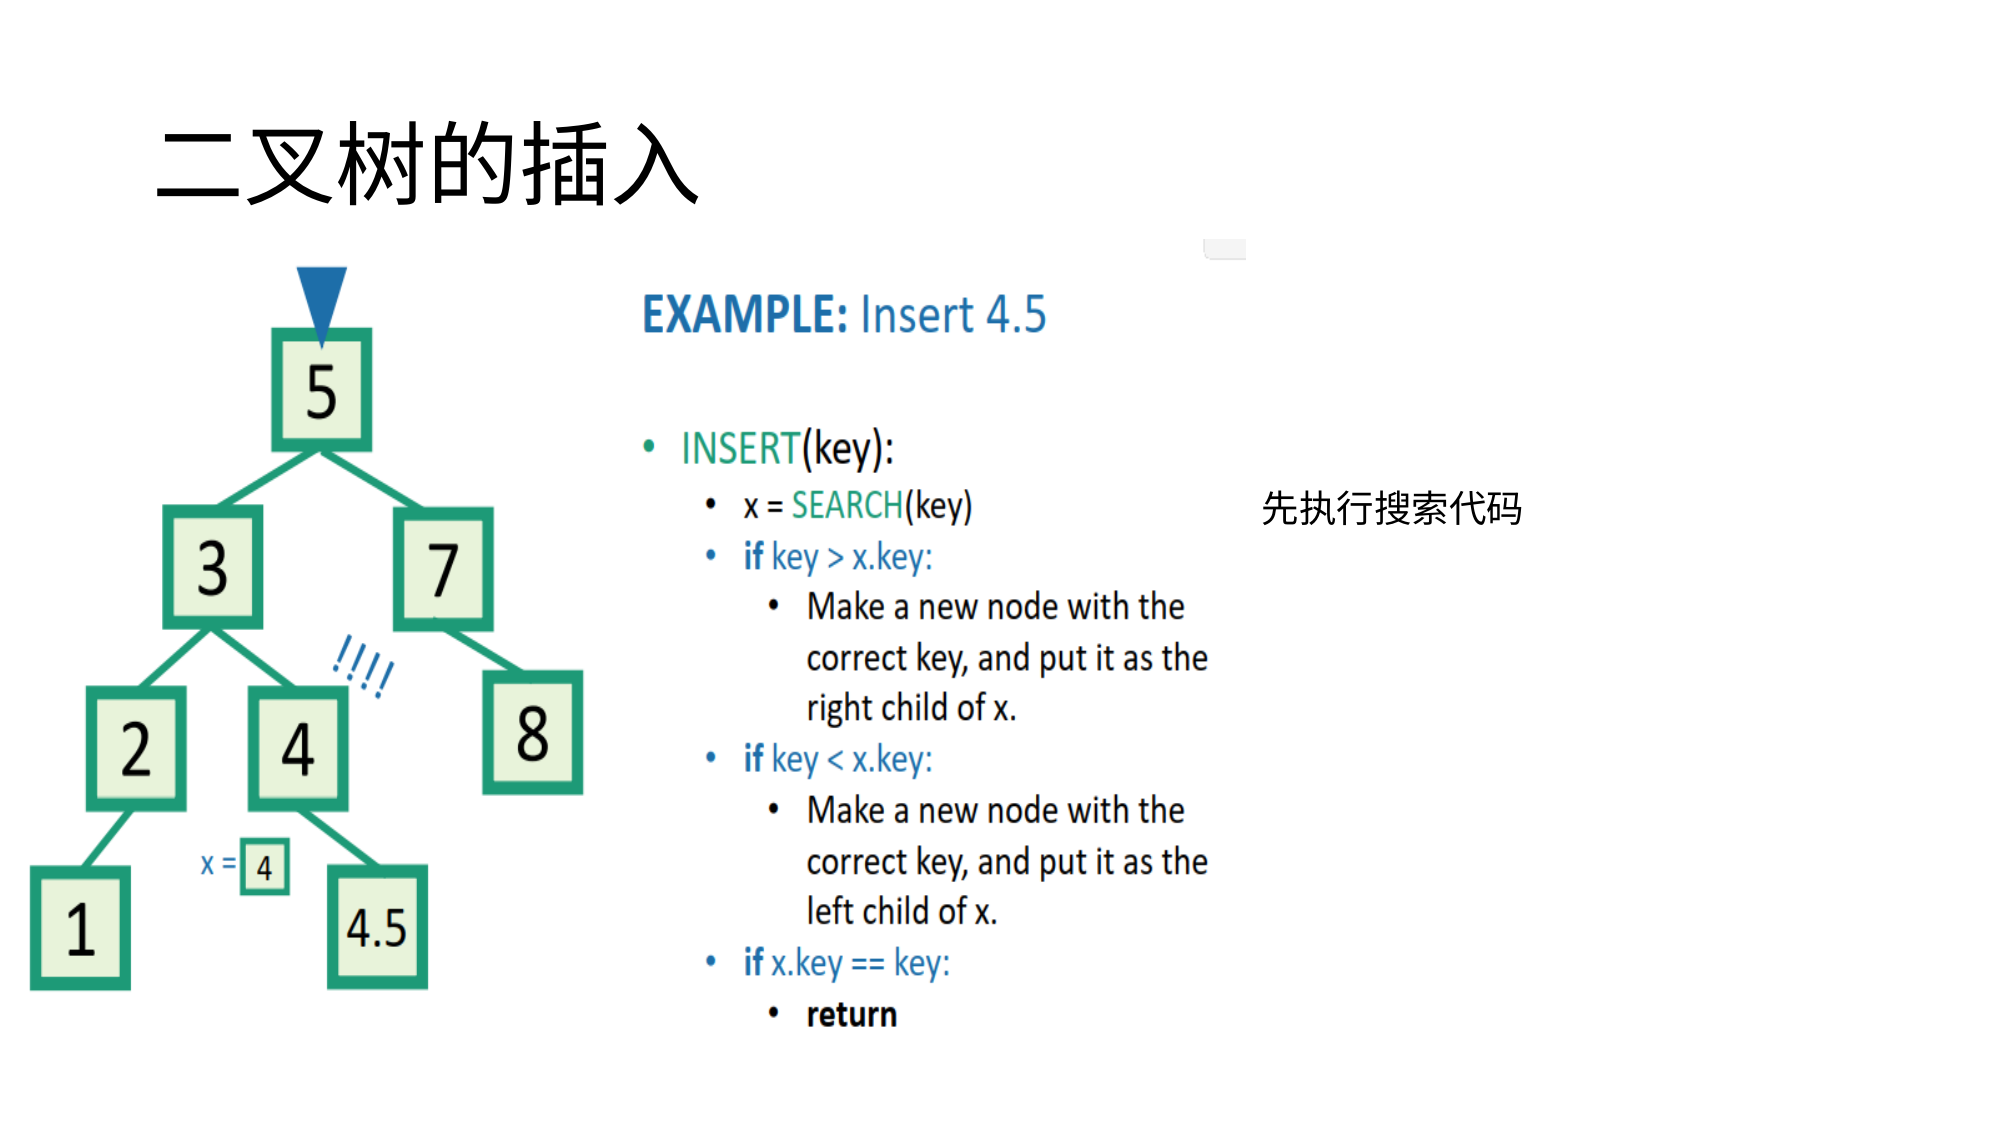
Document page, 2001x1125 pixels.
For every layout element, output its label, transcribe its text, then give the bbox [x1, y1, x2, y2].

title 二叉树的插入 [137, 59, 1863, 278]
text_box 先执行搜索代码 [1246, 477, 1540, 538]
picture [0, 239, 1246, 1125]
